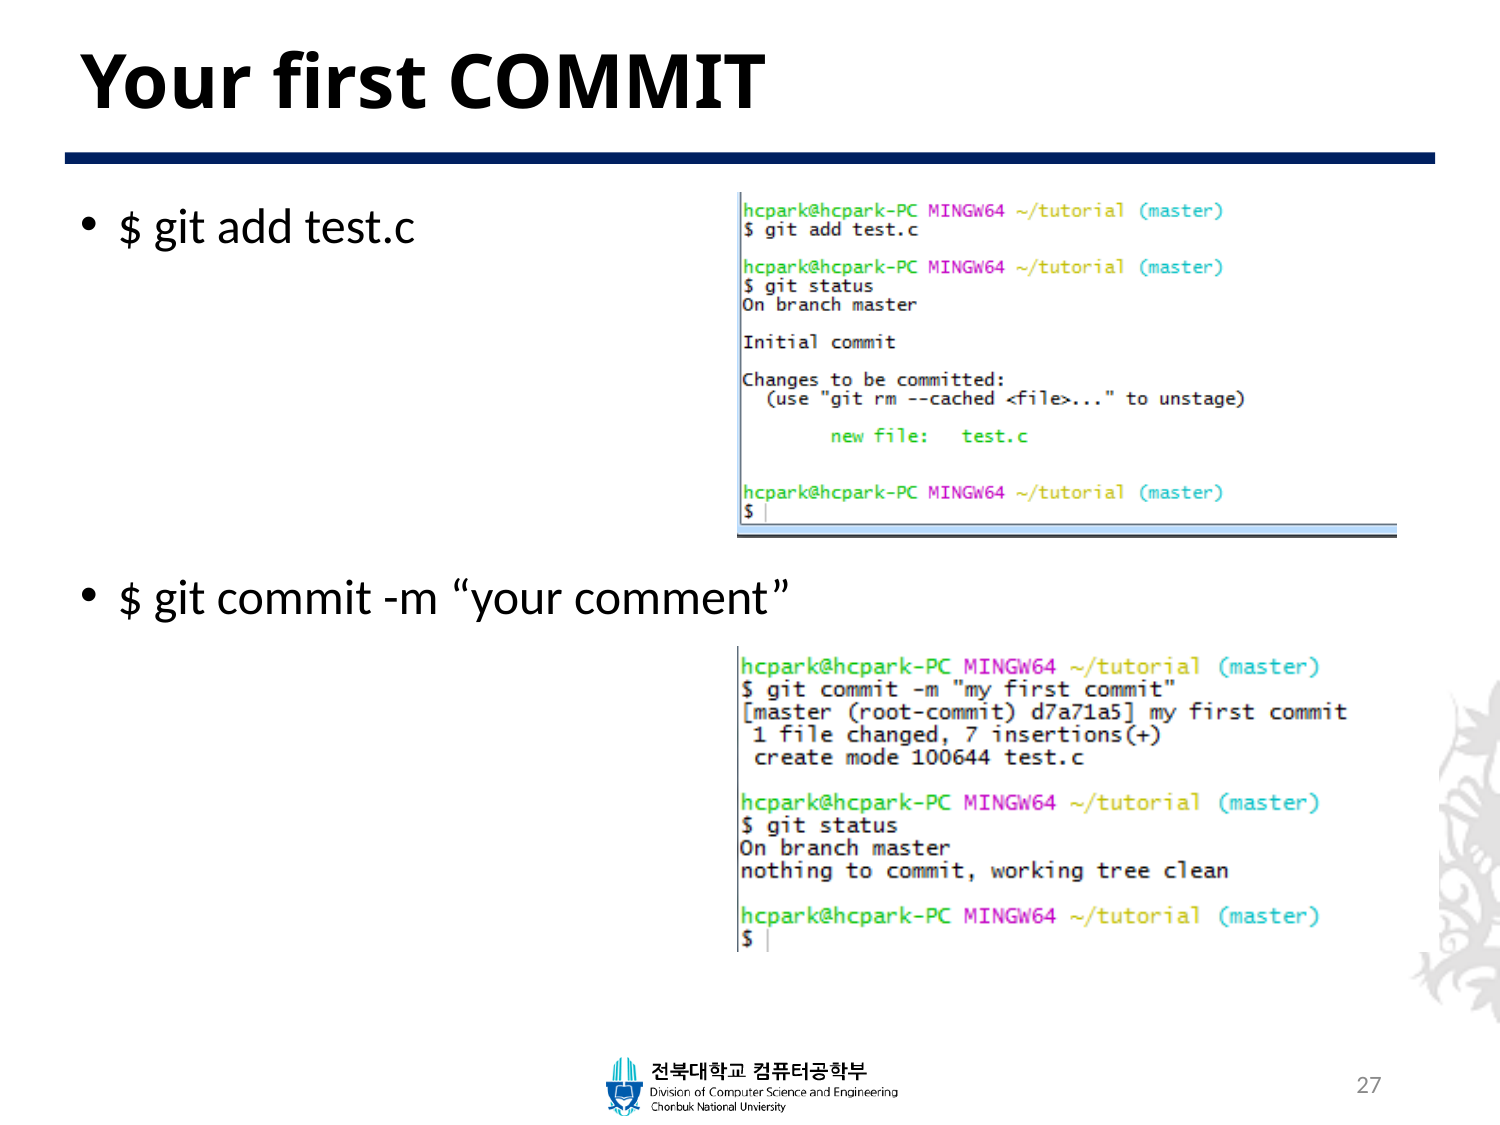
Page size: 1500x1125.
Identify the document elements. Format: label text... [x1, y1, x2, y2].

list $ git add test.c $ git commit -m “your comment” [64, 173, 1436, 1039]
slide_number 27 [1059, 1057, 1397, 1111]
title Your first COMMIT [64, 26, 1436, 143]
picture [737, 192, 1397, 539]
picture [737, 646, 1439, 953]
picture [600, 1057, 900, 1116]
